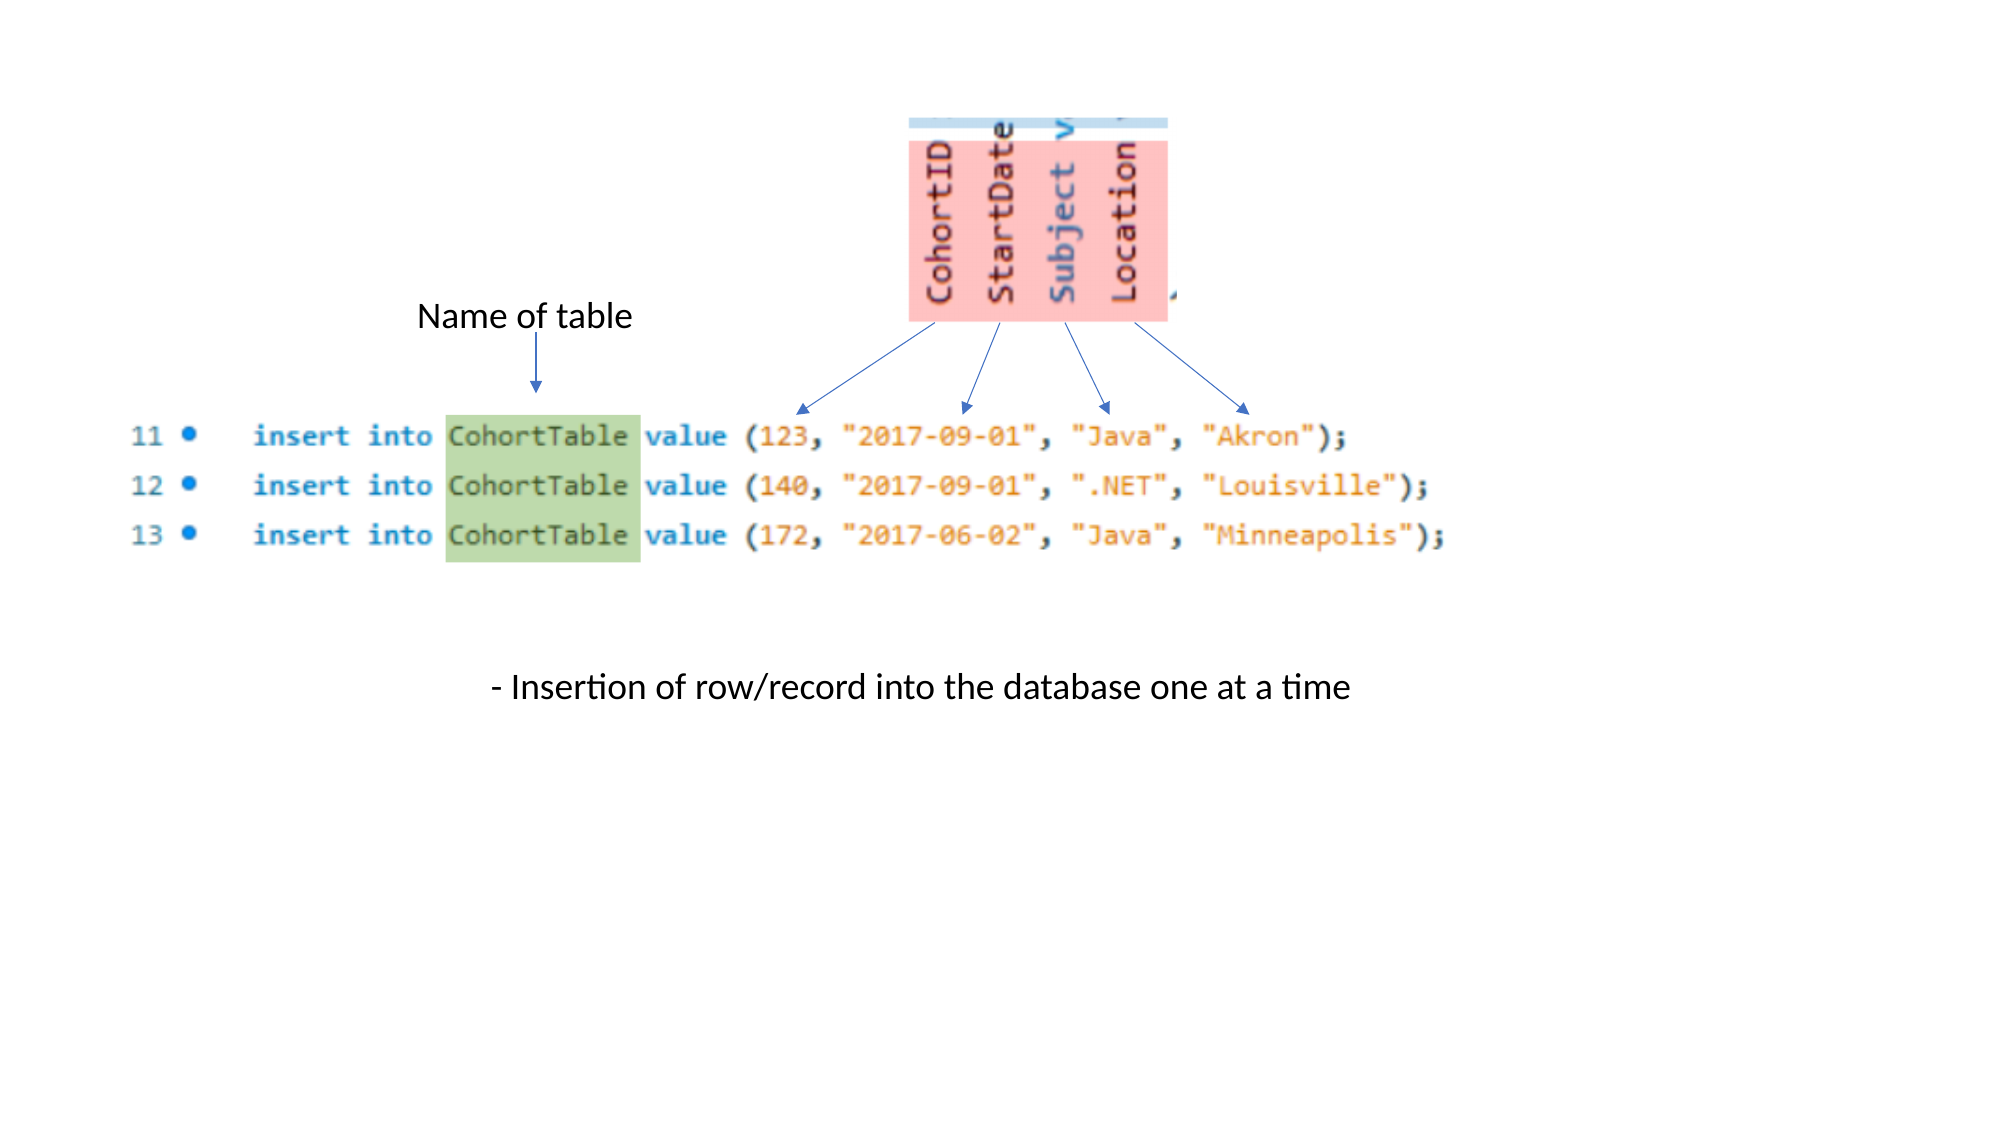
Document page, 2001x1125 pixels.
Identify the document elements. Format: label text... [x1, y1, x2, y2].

text_box Name of table [402, 283, 657, 344]
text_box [1065, 322, 1110, 415]
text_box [796, 322, 935, 415]
picture [905, 84, 1176, 357]
picture [117, 414, 1475, 563]
text_box - Insertion of row/record into the database one at a time [476, 654, 1420, 715]
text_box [1134, 322, 1250, 415]
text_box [962, 322, 1000, 415]
